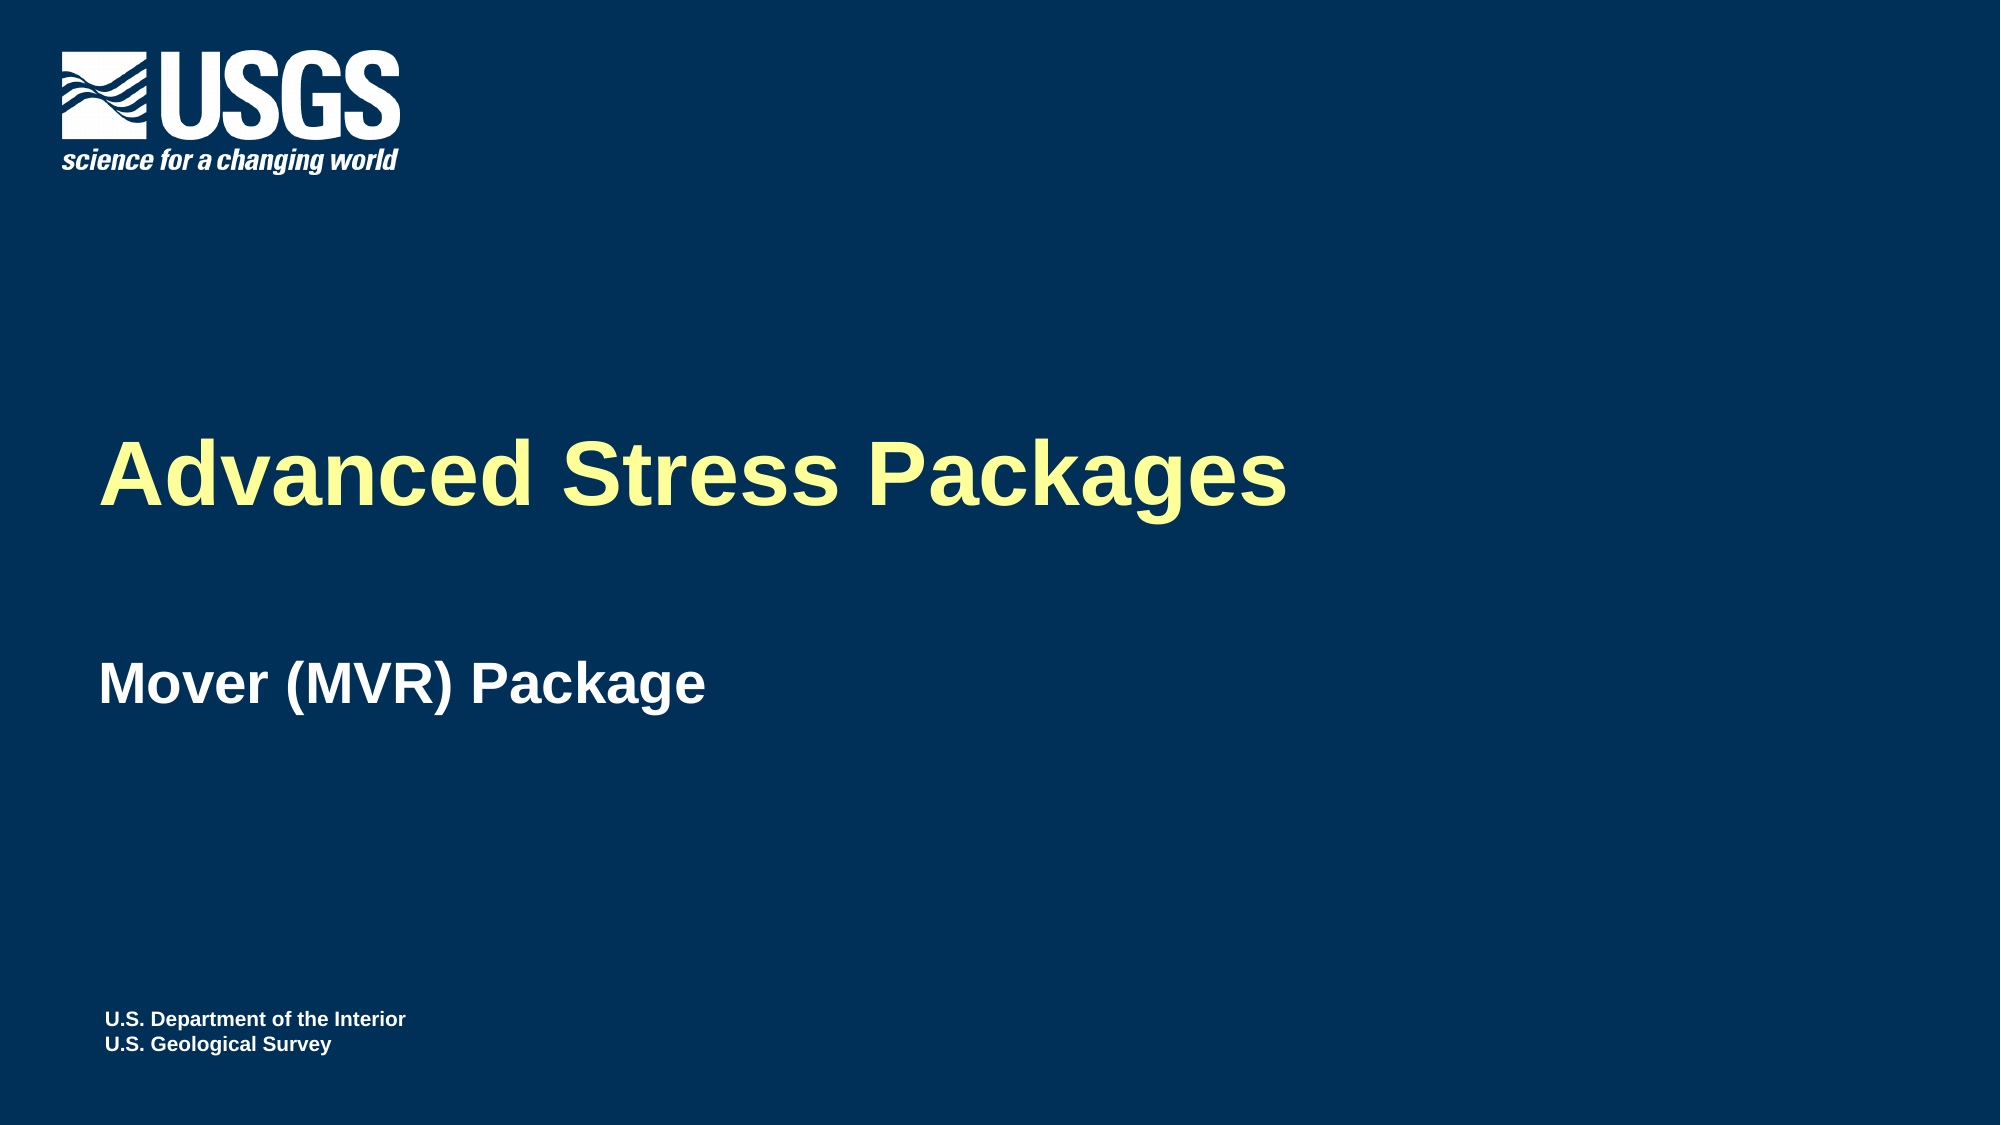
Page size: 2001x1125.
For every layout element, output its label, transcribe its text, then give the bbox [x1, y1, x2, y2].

title Advanced Stress Packages [83, 375, 1900, 563]
subtitle Mover (MVR) Package [83, 637, 1900, 925]
